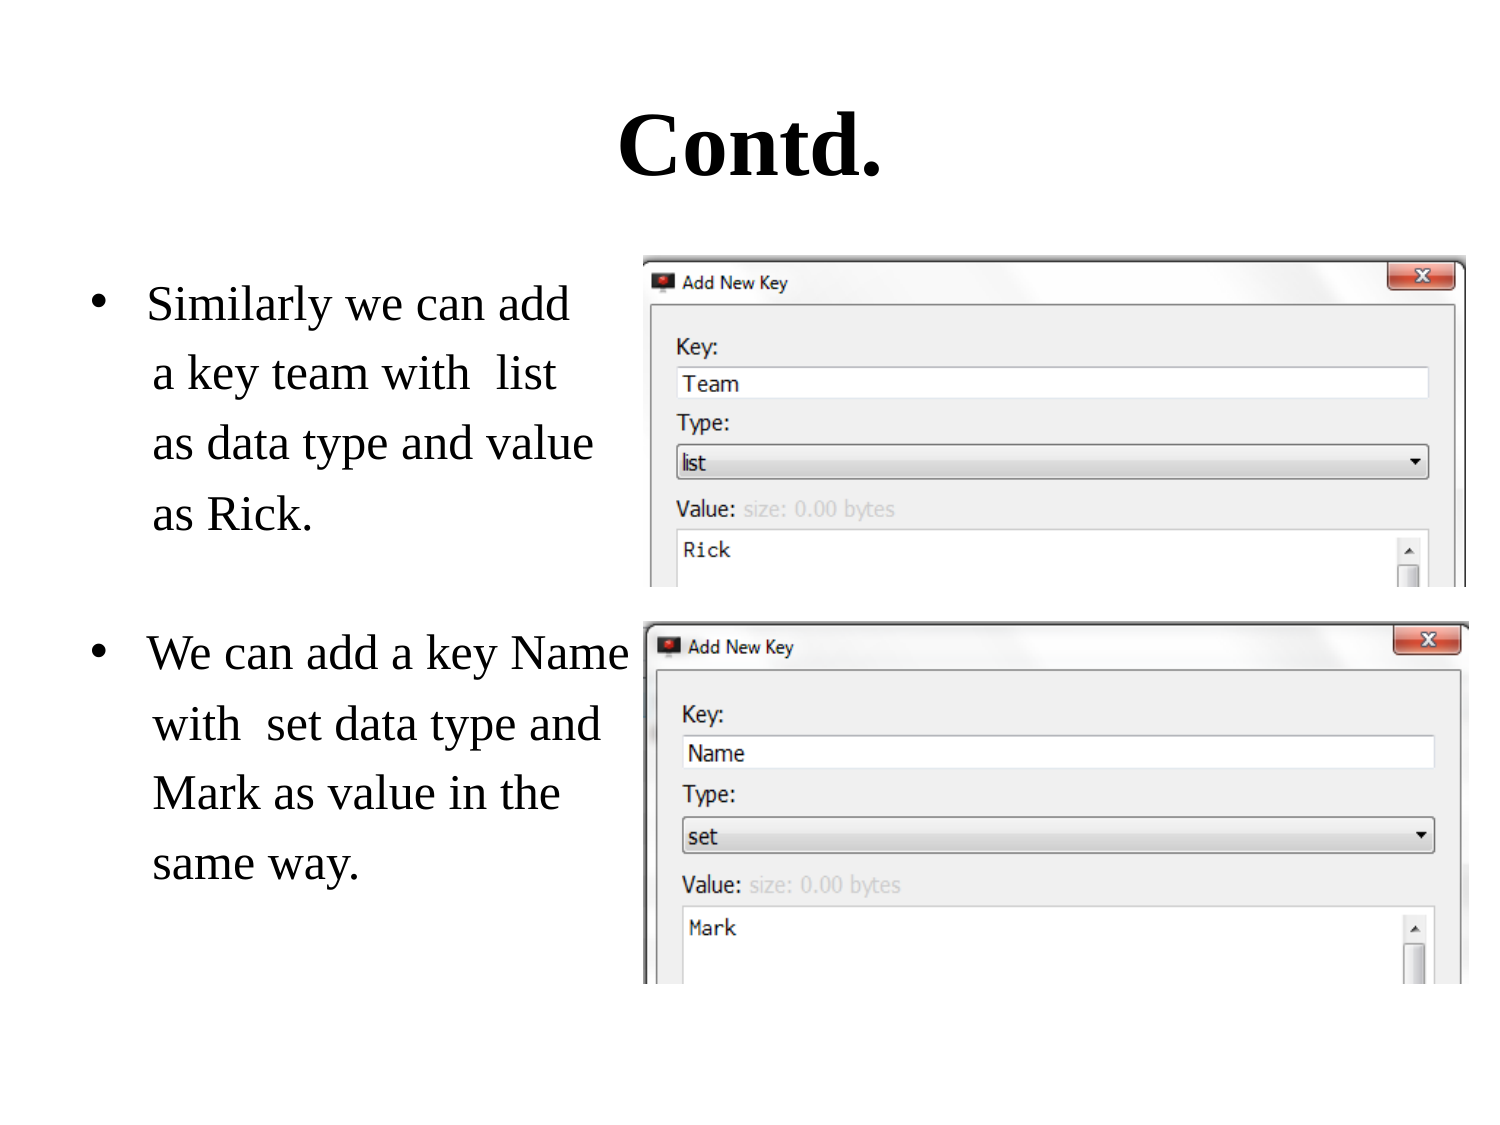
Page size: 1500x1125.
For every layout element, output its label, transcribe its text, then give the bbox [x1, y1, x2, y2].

picture [643, 621, 1470, 985]
title Contd. [75, 45, 1425, 233]
picture [643, 255, 1467, 587]
list Similarly we can add a key team with list as data type and value as Rick. We can add a key Name with set data type and Mark as value in the same way. [75, 262, 1425, 1005]
